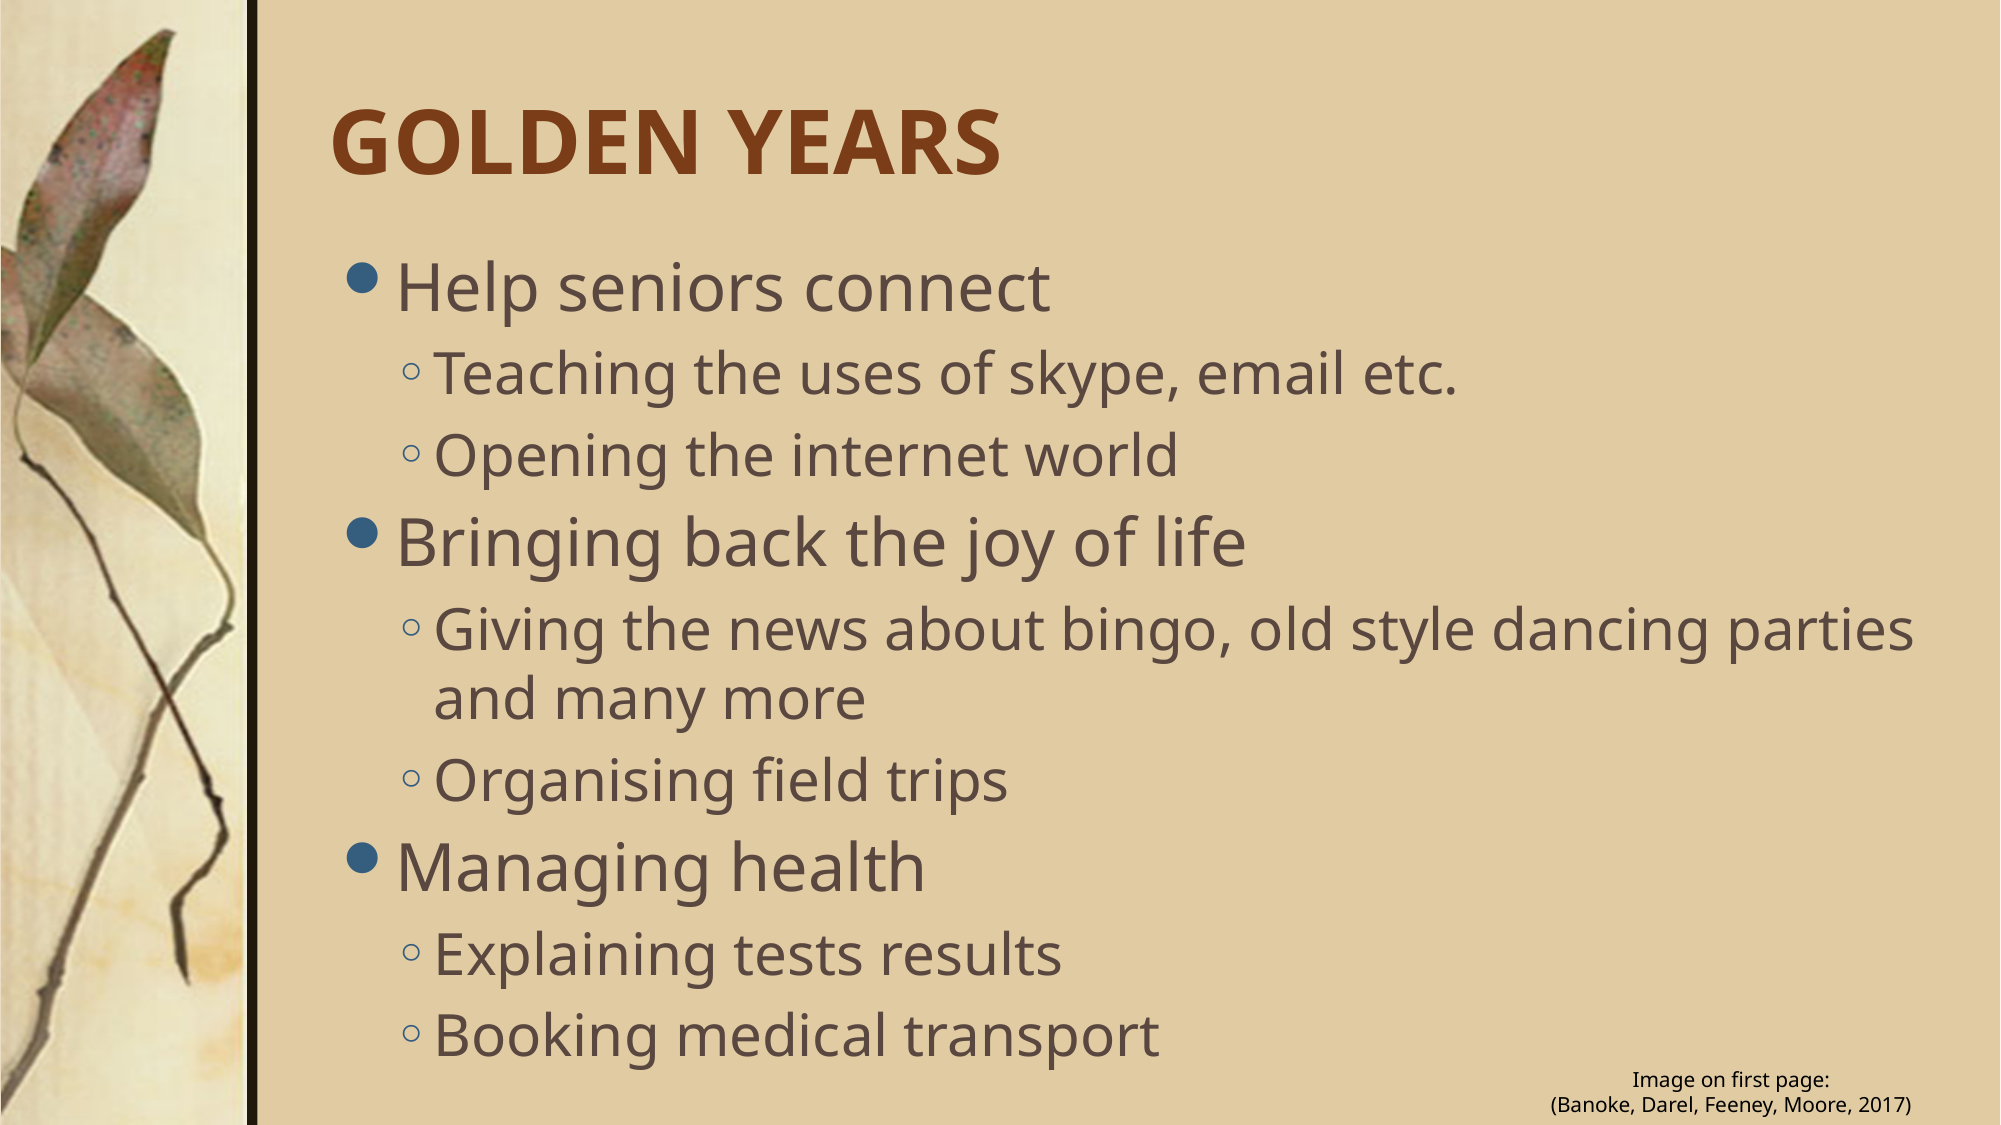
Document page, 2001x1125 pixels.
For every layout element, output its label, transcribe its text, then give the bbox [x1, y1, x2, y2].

list Help seniors connect Teaching the uses of skype, email etc. Opening the internet world Bringing back the joy of life Giving the news about bingo, old style dancing parties and many more Organising field trips Managing health Explaining tests results Booking medical transport [313, 237, 1954, 1125]
picture [1, 0, 247, 1125]
title GOLDEN YEARS [313, 45, 1954, 233]
text_box Image on first page: (Banoke, Darel, Feeney, Moore, 2017) [1474, 1059, 1989, 1124]
